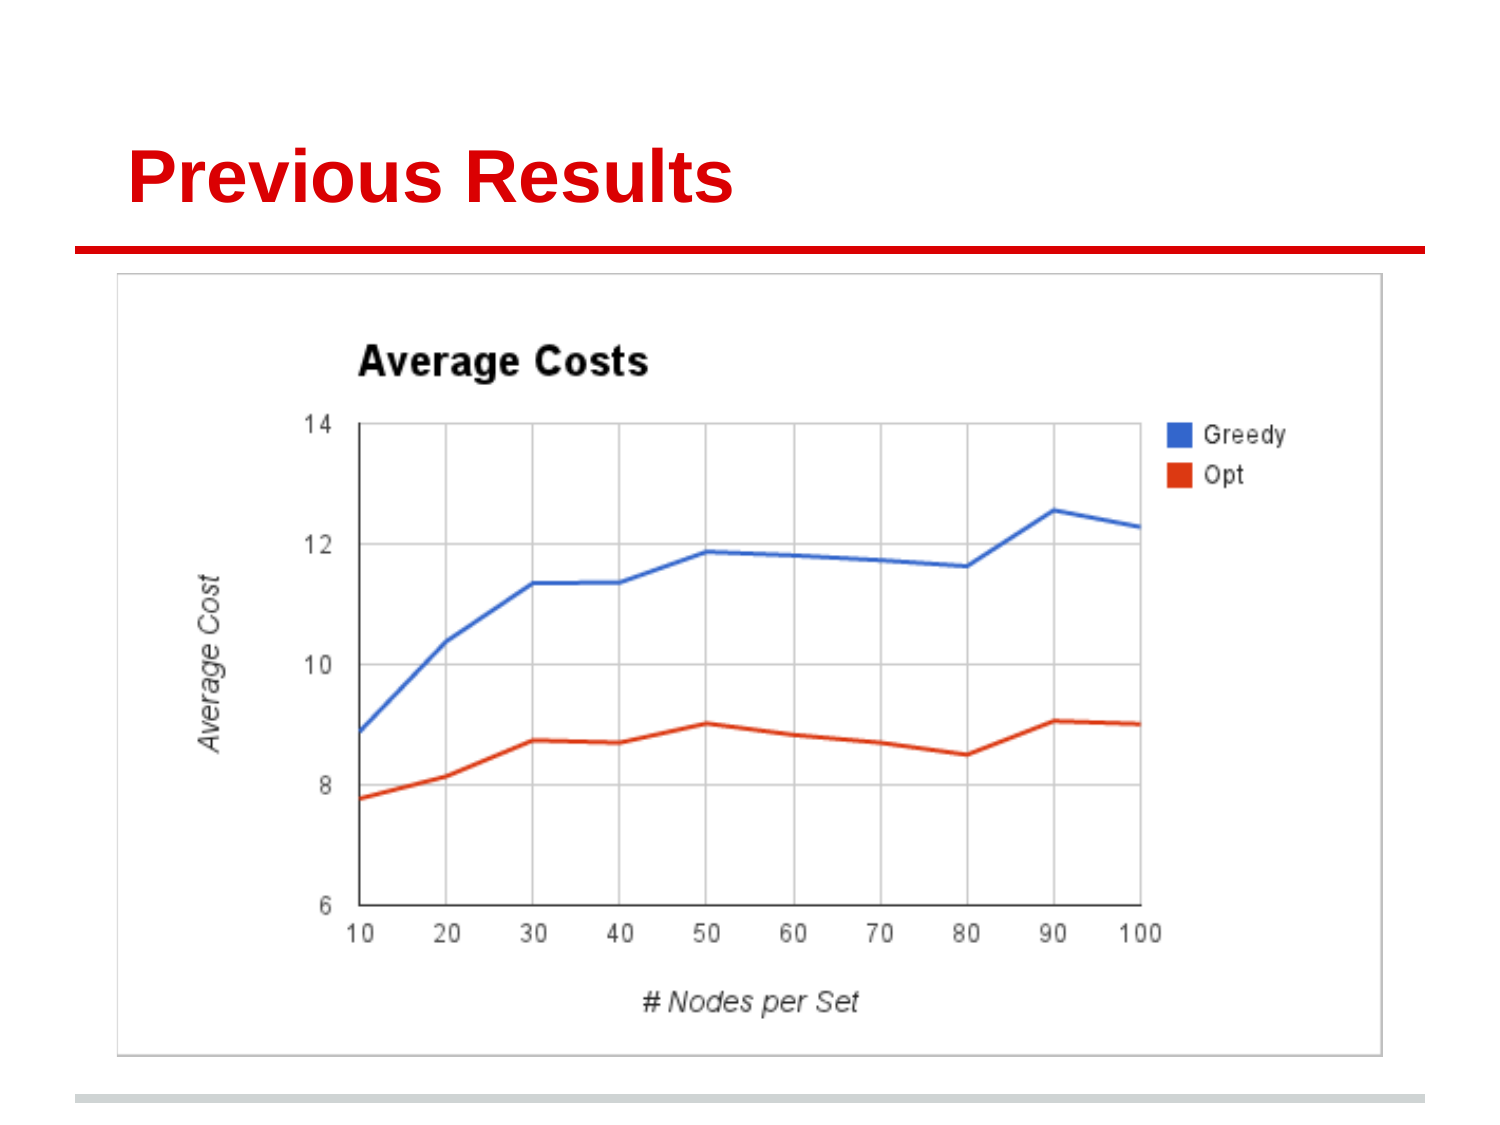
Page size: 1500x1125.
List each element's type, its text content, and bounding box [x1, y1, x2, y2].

text_box [116, 273, 1383, 1057]
title Previous Results [75, 45, 1425, 233]
